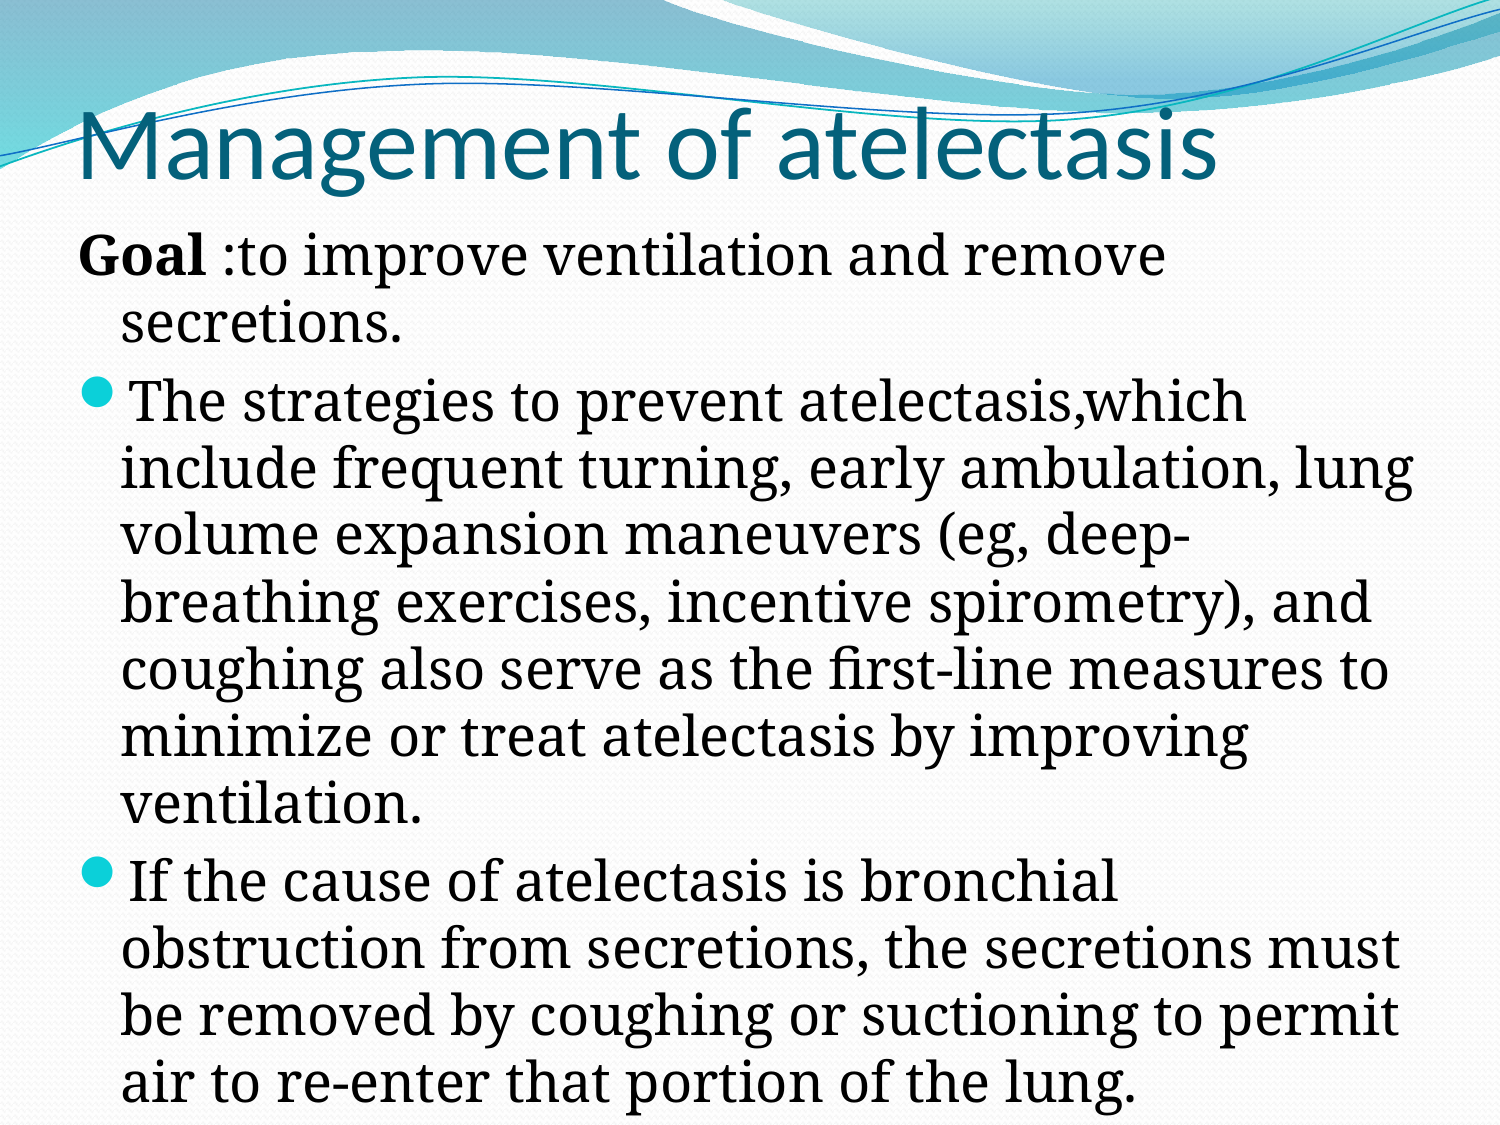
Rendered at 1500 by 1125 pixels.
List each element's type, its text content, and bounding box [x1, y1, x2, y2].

list Goal :to improve ventilation and remove secretions. The strategies to prevent atelectasis,which include frequent turning, early ambulation, lung volume expansion maneuvers (eg, deep-breathing exercises, incentive spirometry), and coughing also serve as the first-line measures to minimize or treat atelectasis by improving ventilation. If the cause of atelectasis is bronchial obstruction from secretions, the secretions must be removed by coughing or suctioning to permit air to re-enter that portion of the lung. [62, 212, 1450, 1125]
title Management of atelectasis [75, 50, 1425, 200]
